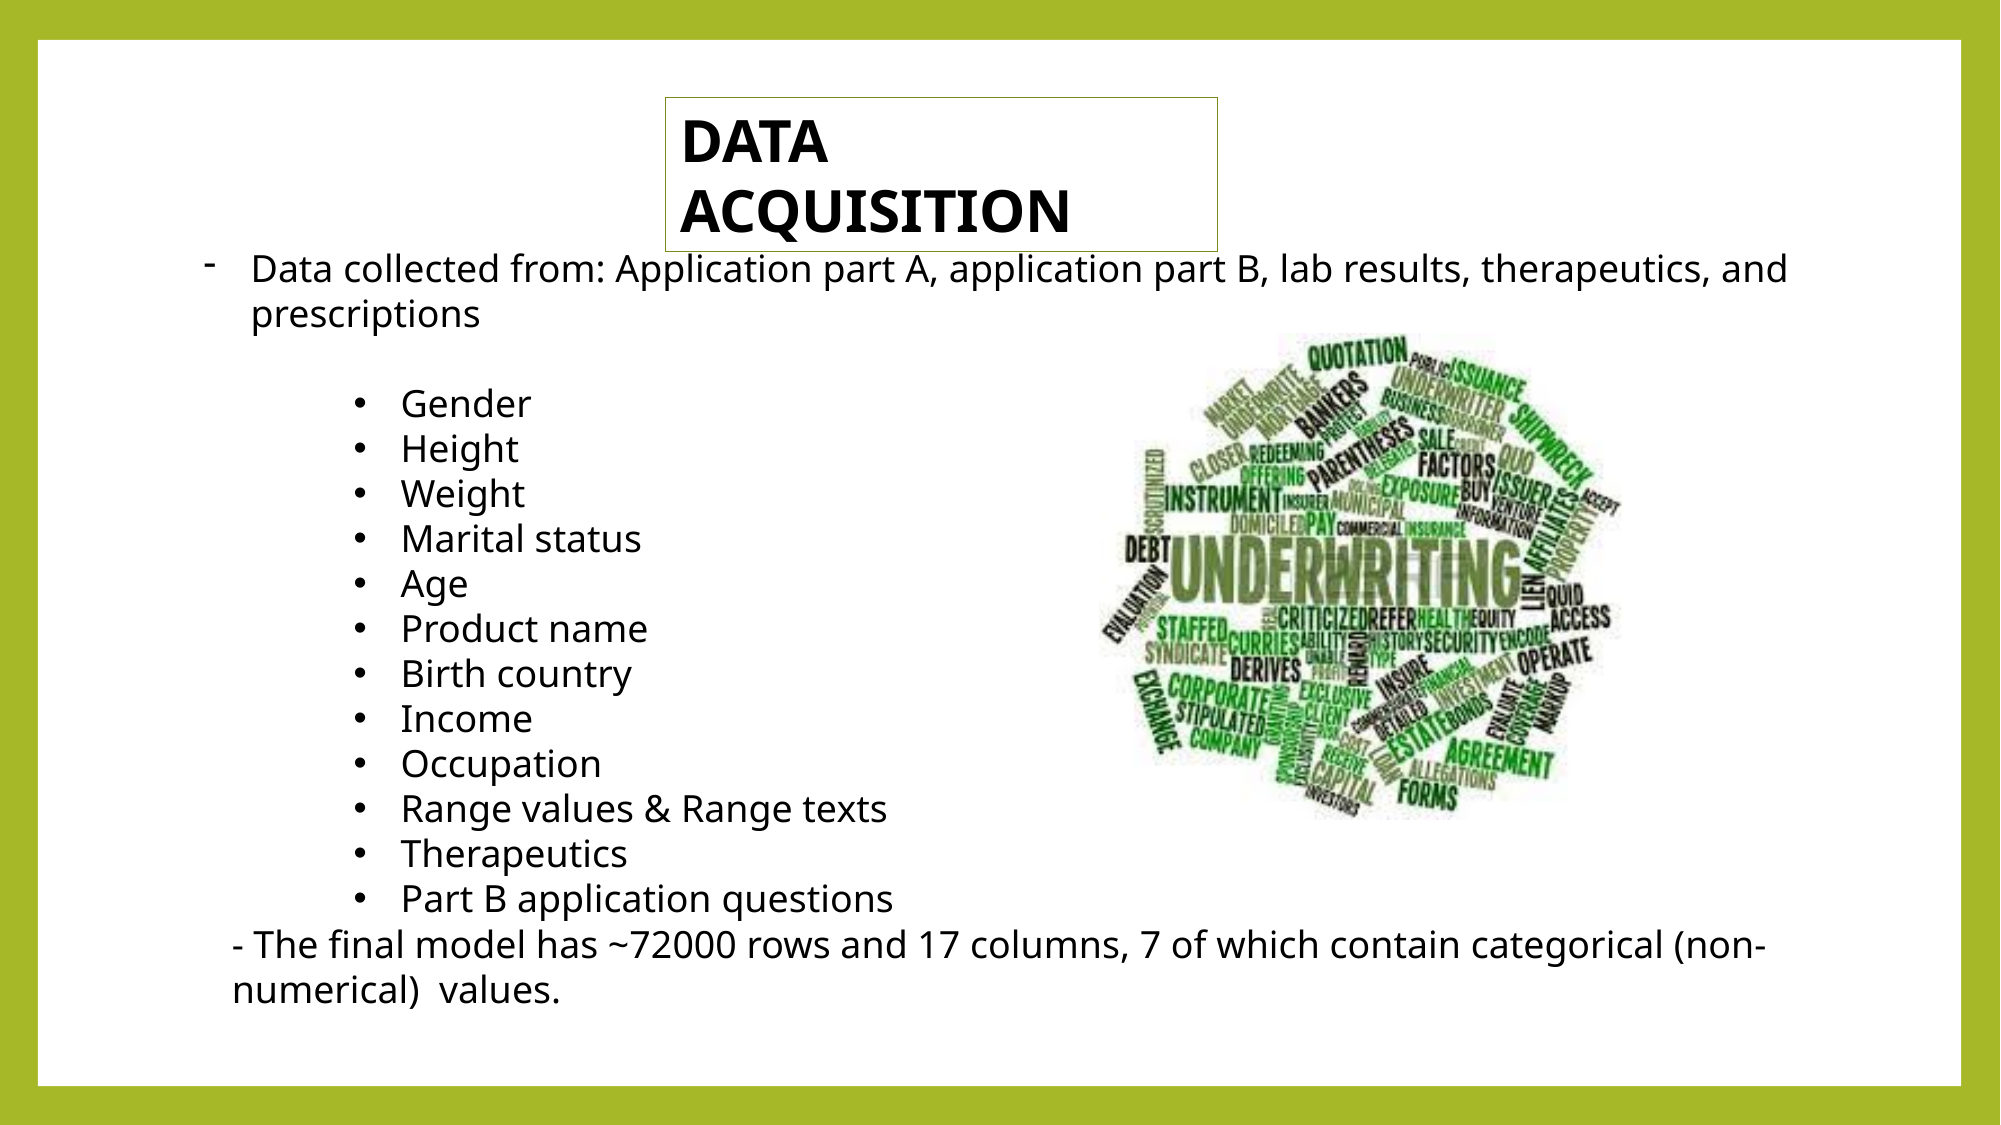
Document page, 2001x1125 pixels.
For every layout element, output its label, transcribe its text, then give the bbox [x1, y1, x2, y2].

text_box - The final model has ~72000 rows and 17 columns, 7 of which contain categorical (non-numerical) values. [217, 913, 1905, 1019]
text_box DATA ACQUISITION [665, 97, 1218, 237]
text_box Data collected from: Application part A, application part B, lab results, therapeutics, and prescriptions Gender Height Weight Marital status Age Product name Birth country Income Occupation Range values & Range texts Therapeutics Part B application questions [188, 237, 1832, 973]
picture [1098, 332, 1624, 820]
